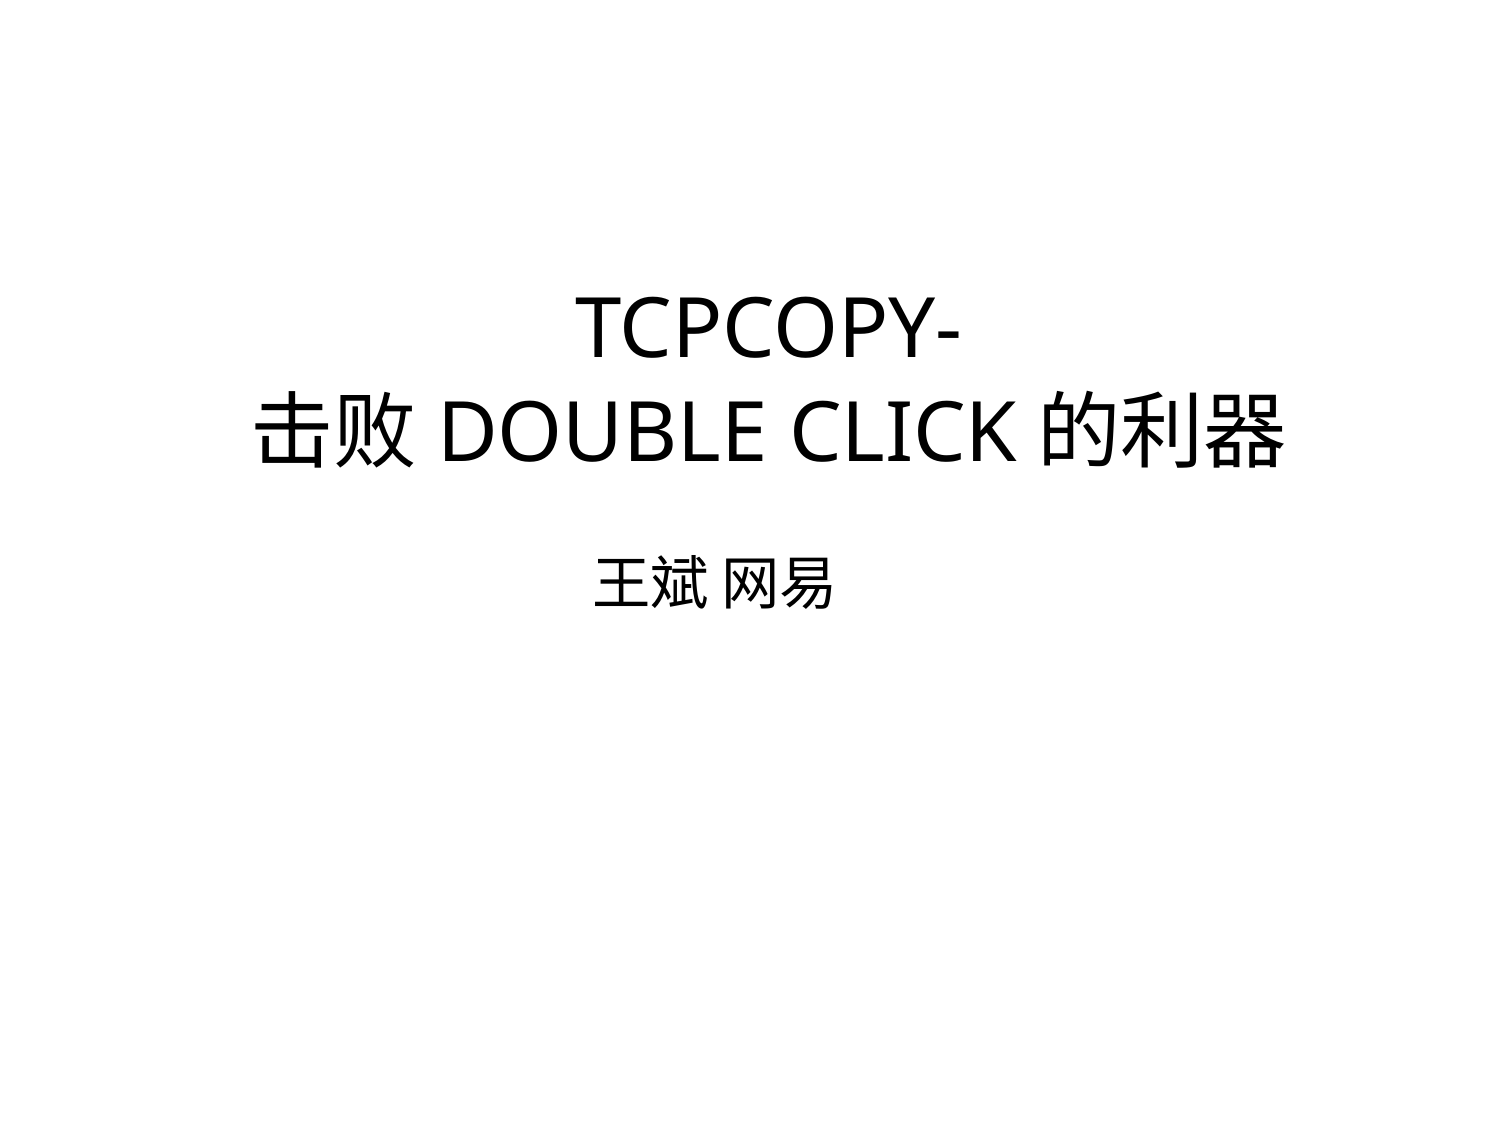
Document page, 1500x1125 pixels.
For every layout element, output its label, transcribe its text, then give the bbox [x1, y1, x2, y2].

text_box 王斌 网易 [577, 538, 1287, 636]
text_box TCPCOPY- 击败DOUBLE CLICK的利器 [194, 262, 1344, 490]
